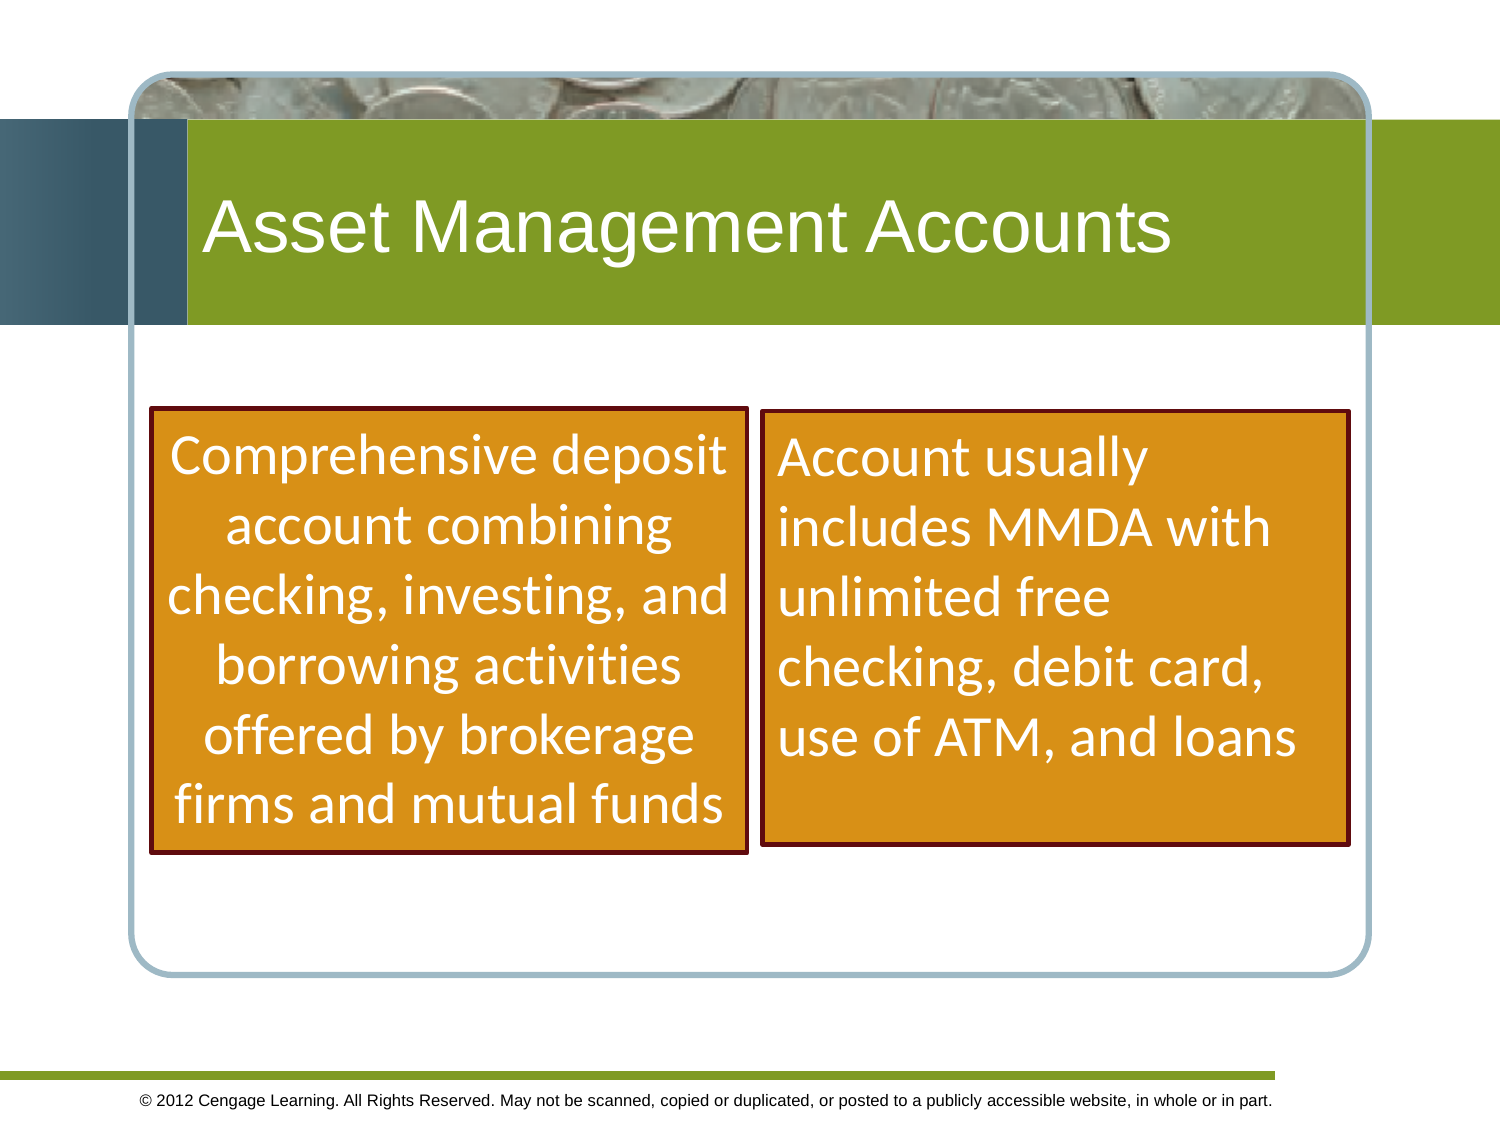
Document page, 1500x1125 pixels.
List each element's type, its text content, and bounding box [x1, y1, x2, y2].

picture [135, 78, 1365, 120]
title Asset Management Accounts [187, 120, 1325, 325]
list Account usually includes MMDA with unlimited free checking, debit card, use of ATM, and loans [762, 411, 1349, 845]
list Comprehensive deposit account combining checking, investing, and borrowing activities offered by brokerage firms and mutual funds [151, 408, 748, 853]
picture [122, 62, 1386, 120]
